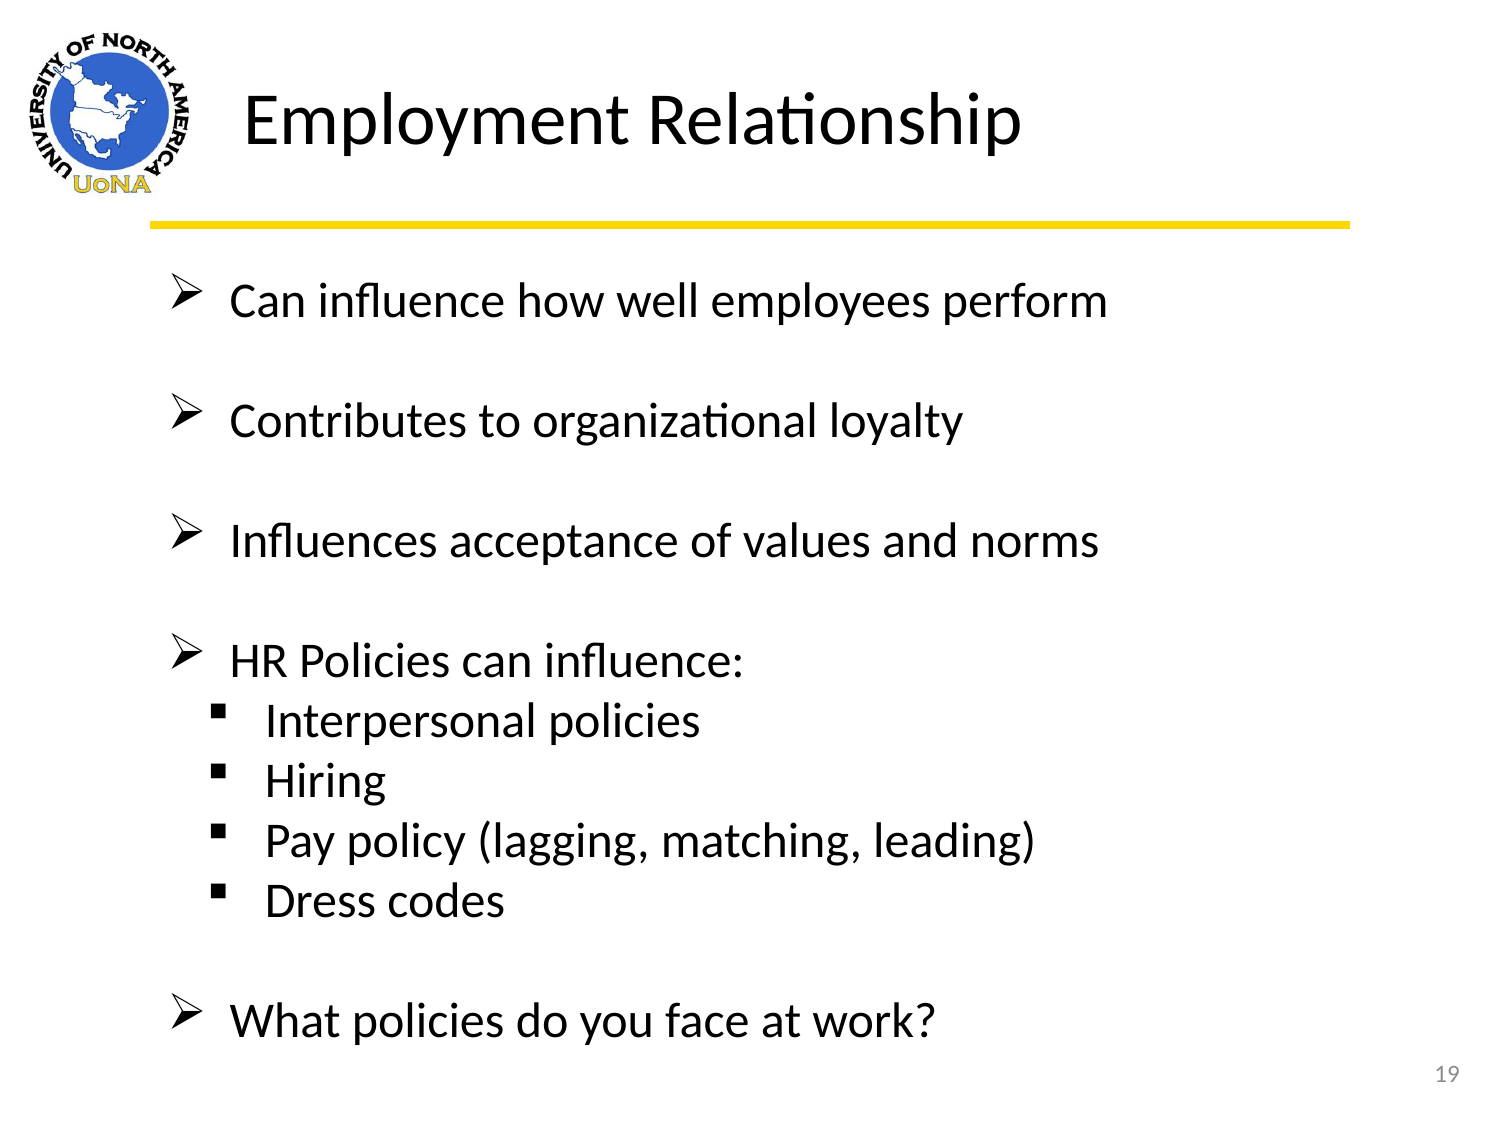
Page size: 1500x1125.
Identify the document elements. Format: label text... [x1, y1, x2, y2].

slide_number 19 [1412, 1042, 1475, 1103]
picture [19, 24, 200, 200]
text_box Can influence how well employees perform Contributes to organizational loyalty Influences acceptance of values and norms HR Policies can influence: Interpersonal policies Hiring Pay policy (lagging, matching, leading) Dress codes What policies do you face at work? [152, 260, 1124, 1056]
text_box Employment Relationship [228, 62, 1039, 168]
